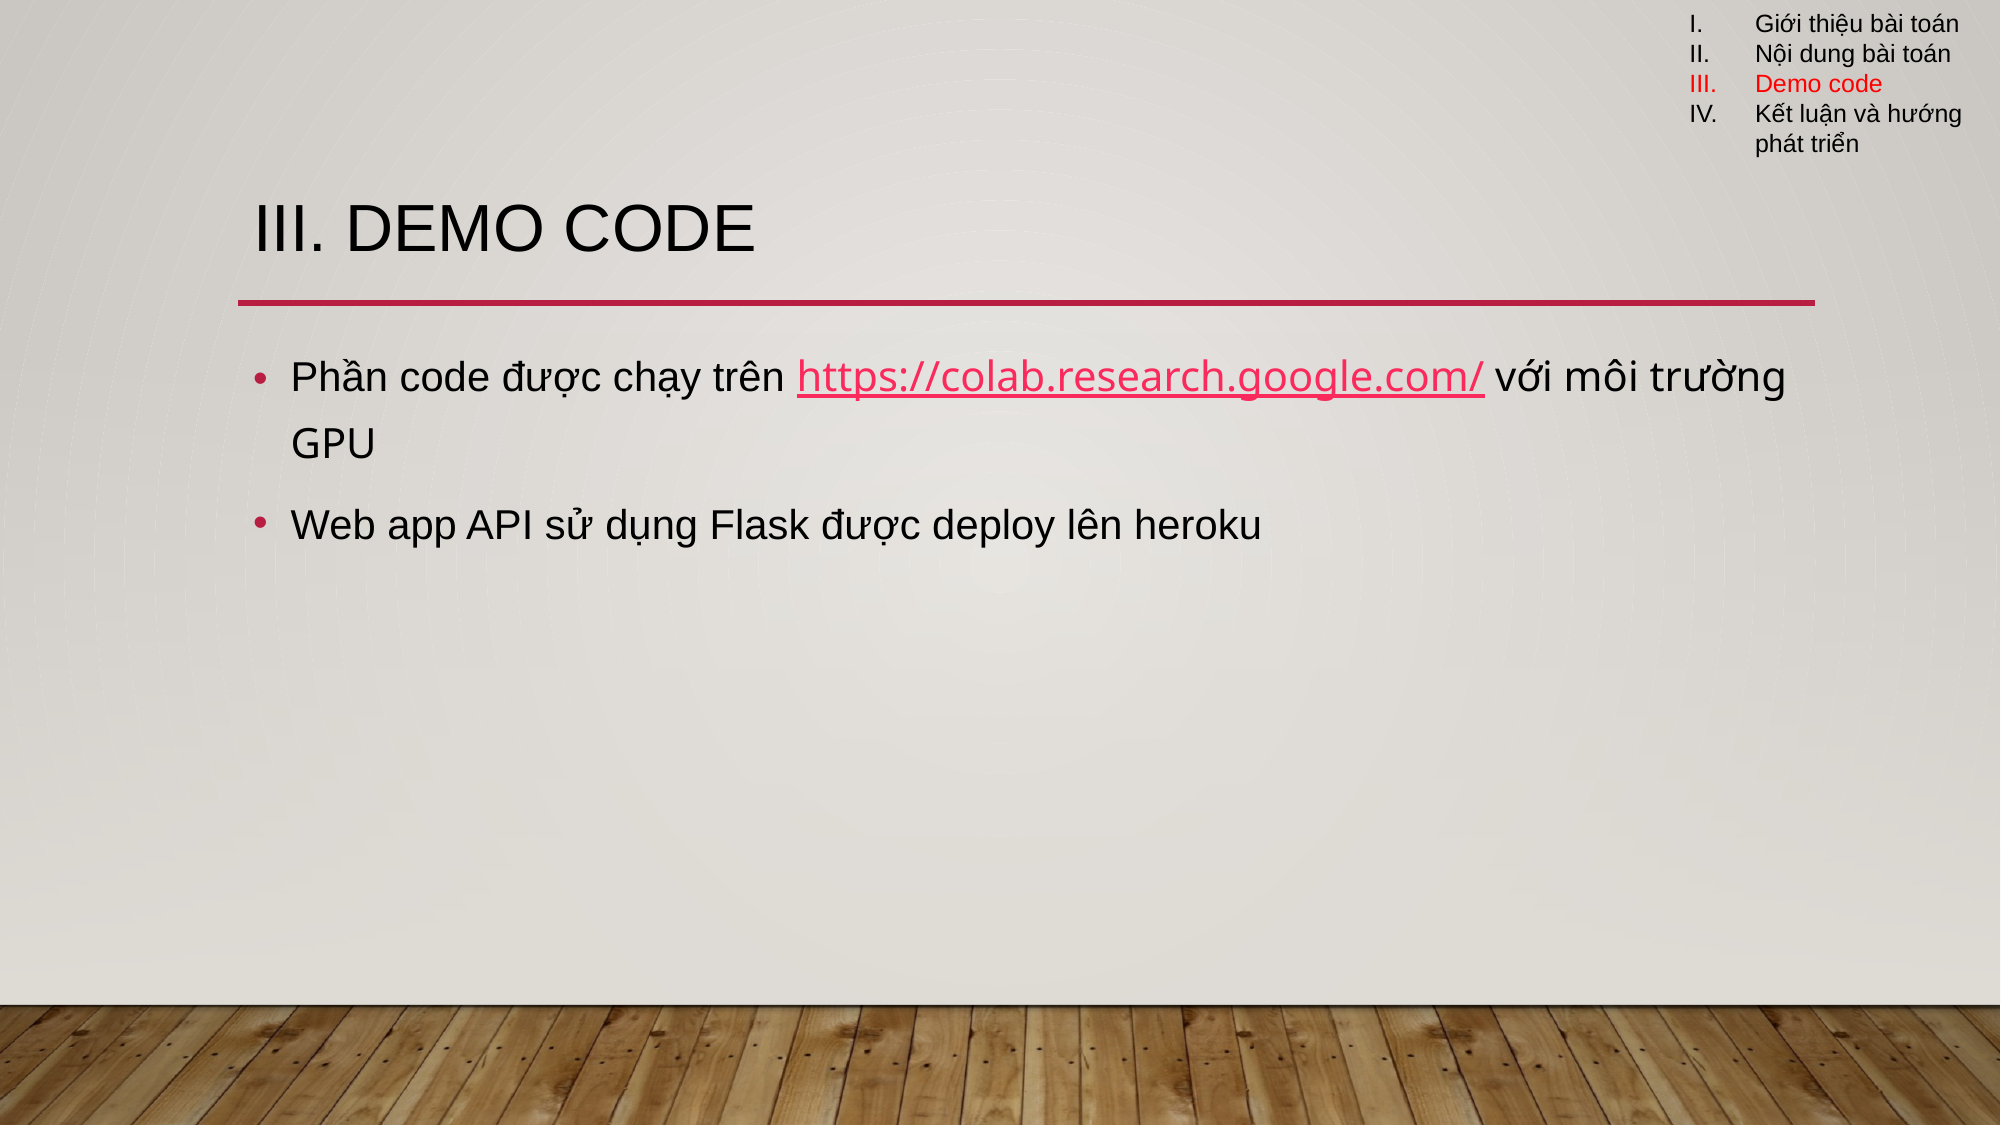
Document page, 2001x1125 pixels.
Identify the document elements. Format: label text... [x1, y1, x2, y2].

picture [0, 1005, 2000, 1125]
text_box III. Demo code [238, 186, 1814, 281]
list Phần code được chạy trên https://colab.research.google.com/ với môi trường GPU Web app API sử dụng Flask được deploy lên heroku [238, 330, 1814, 875]
text_box Giới thiệu bài toán Nội dung bài toán Demo code Kết luận và hướng phát triển [1674, 0, 2000, 165]
